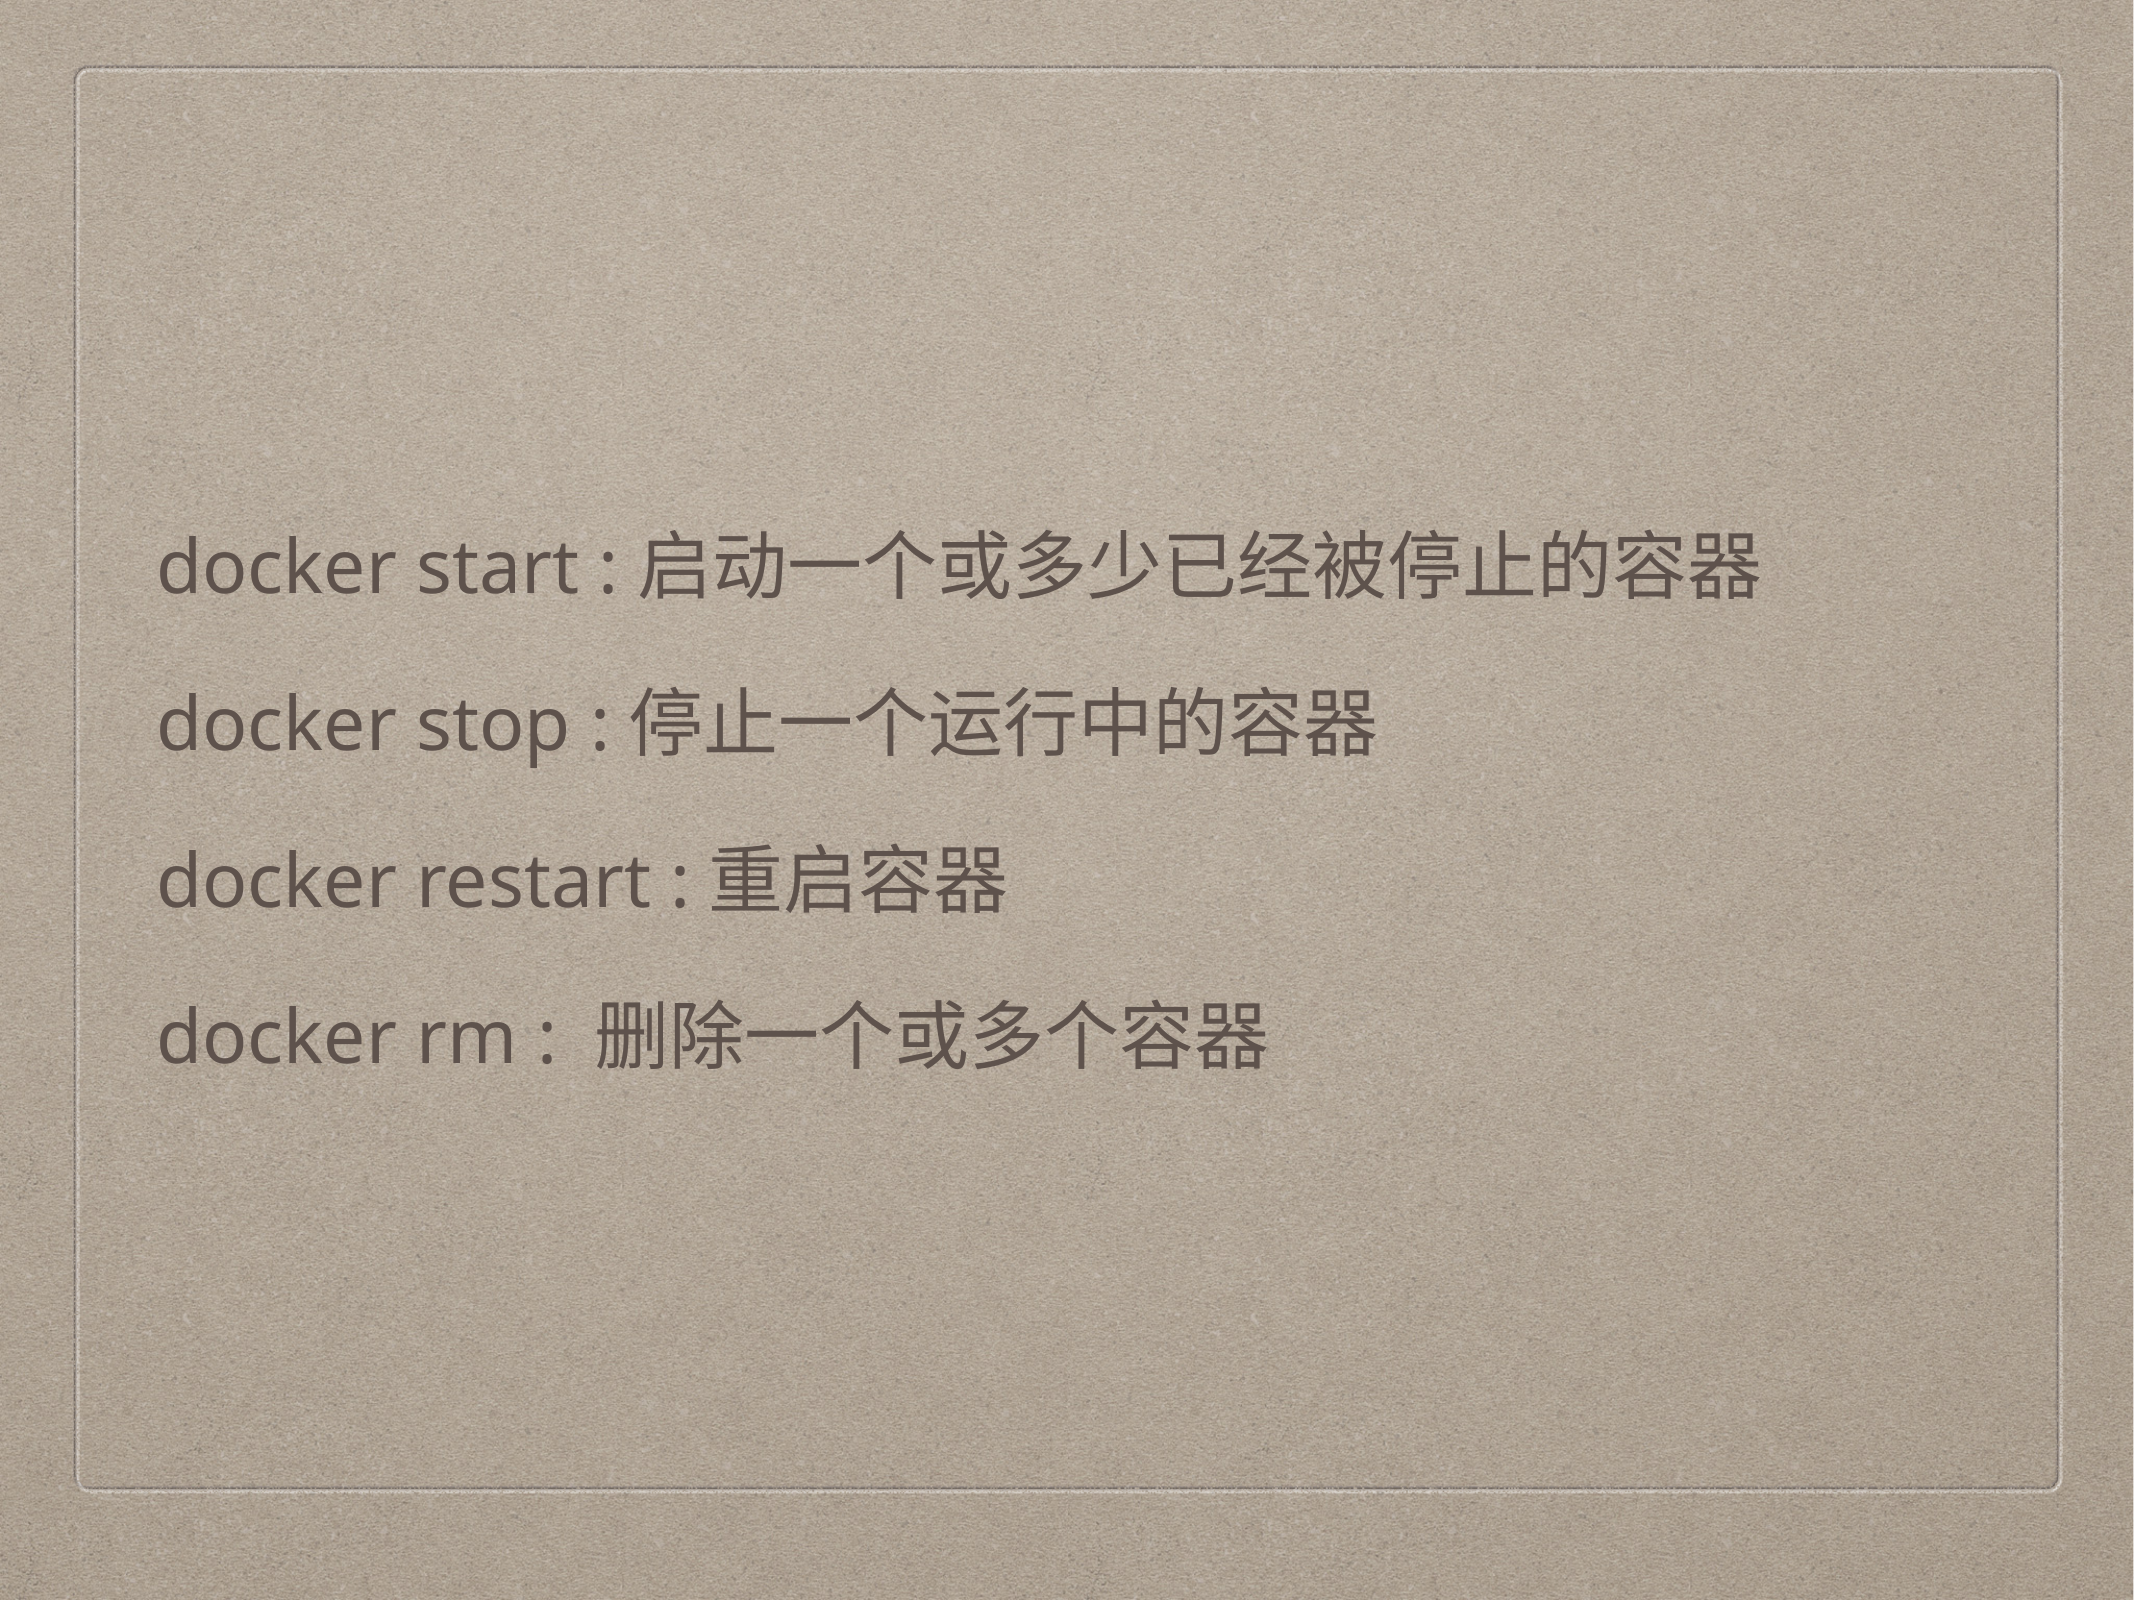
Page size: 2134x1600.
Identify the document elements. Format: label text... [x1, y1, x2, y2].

picture [0, 0, 2134, 1600]
list docker start :启动一个或多少已经被停止的容器 docker stop :停止一个运行中的容器 docker restart :重启容器 docker rm : 删除一个或多个容器 [147, 282, 1986, 1316]
